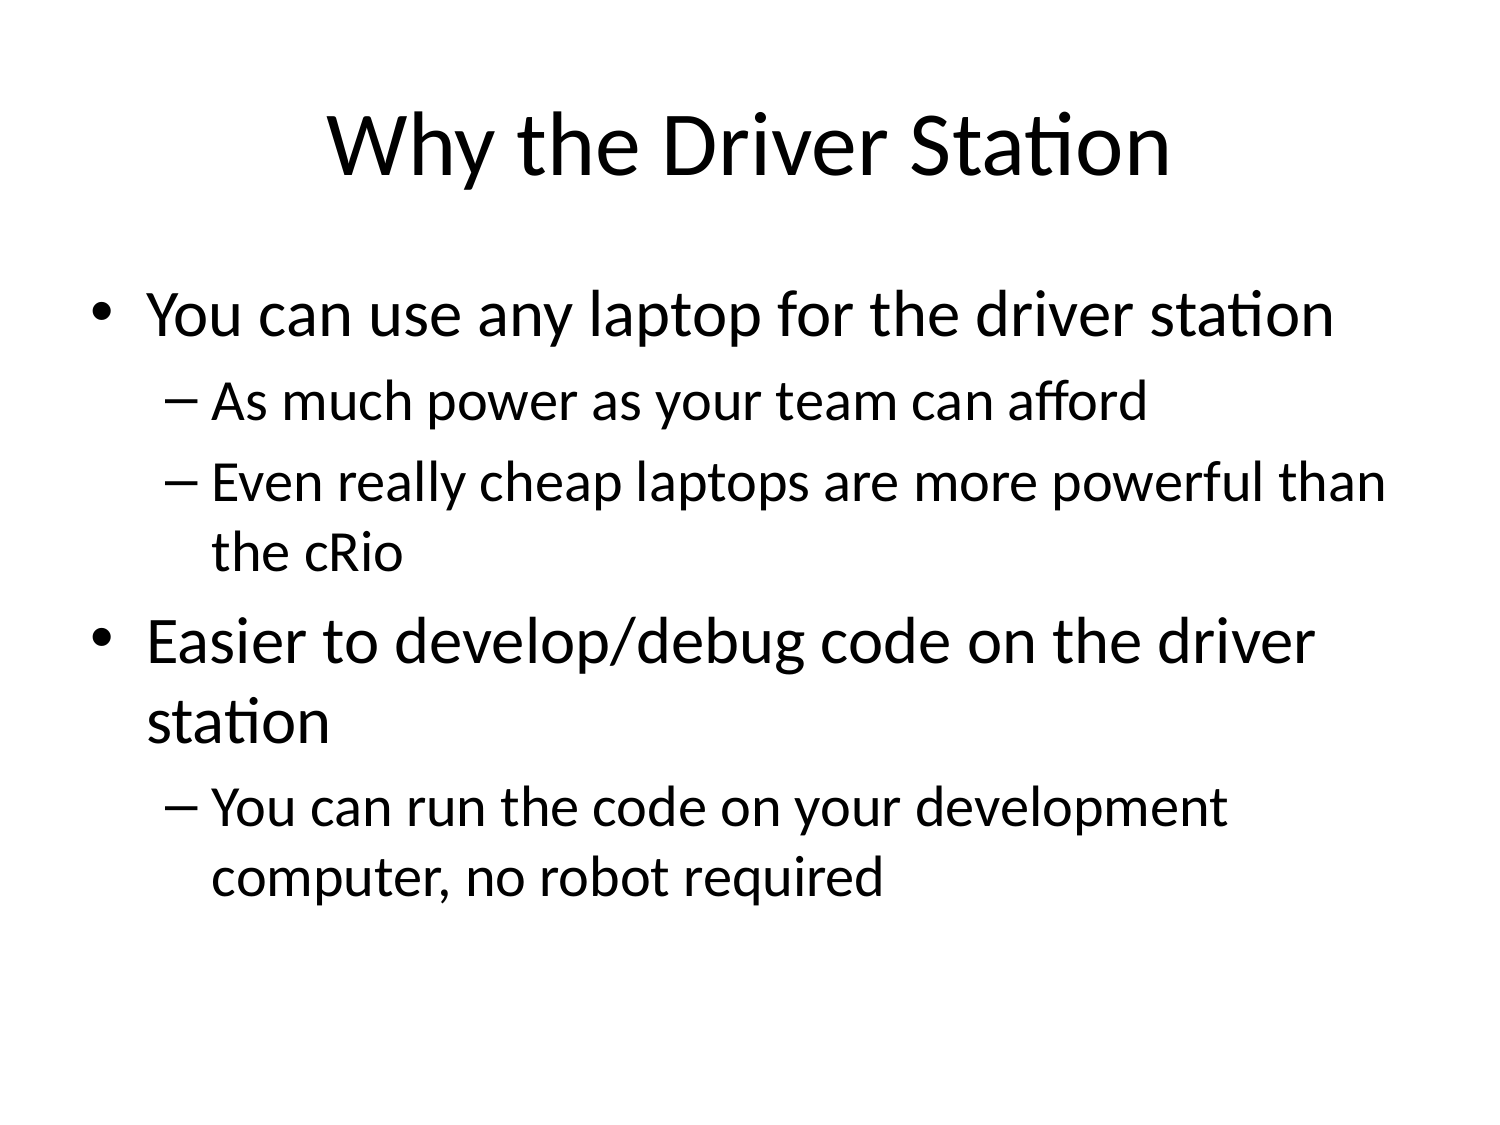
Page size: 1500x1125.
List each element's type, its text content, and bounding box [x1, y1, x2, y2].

title Why the Driver Station [75, 45, 1425, 233]
list You can use any laptop for the driver station As much power as your team can afford Even really cheap laptops are more powerful than the cRio Easier to develop/debug code on the driver station You can run the code on your development computer, no robot required [75, 262, 1425, 1005]
